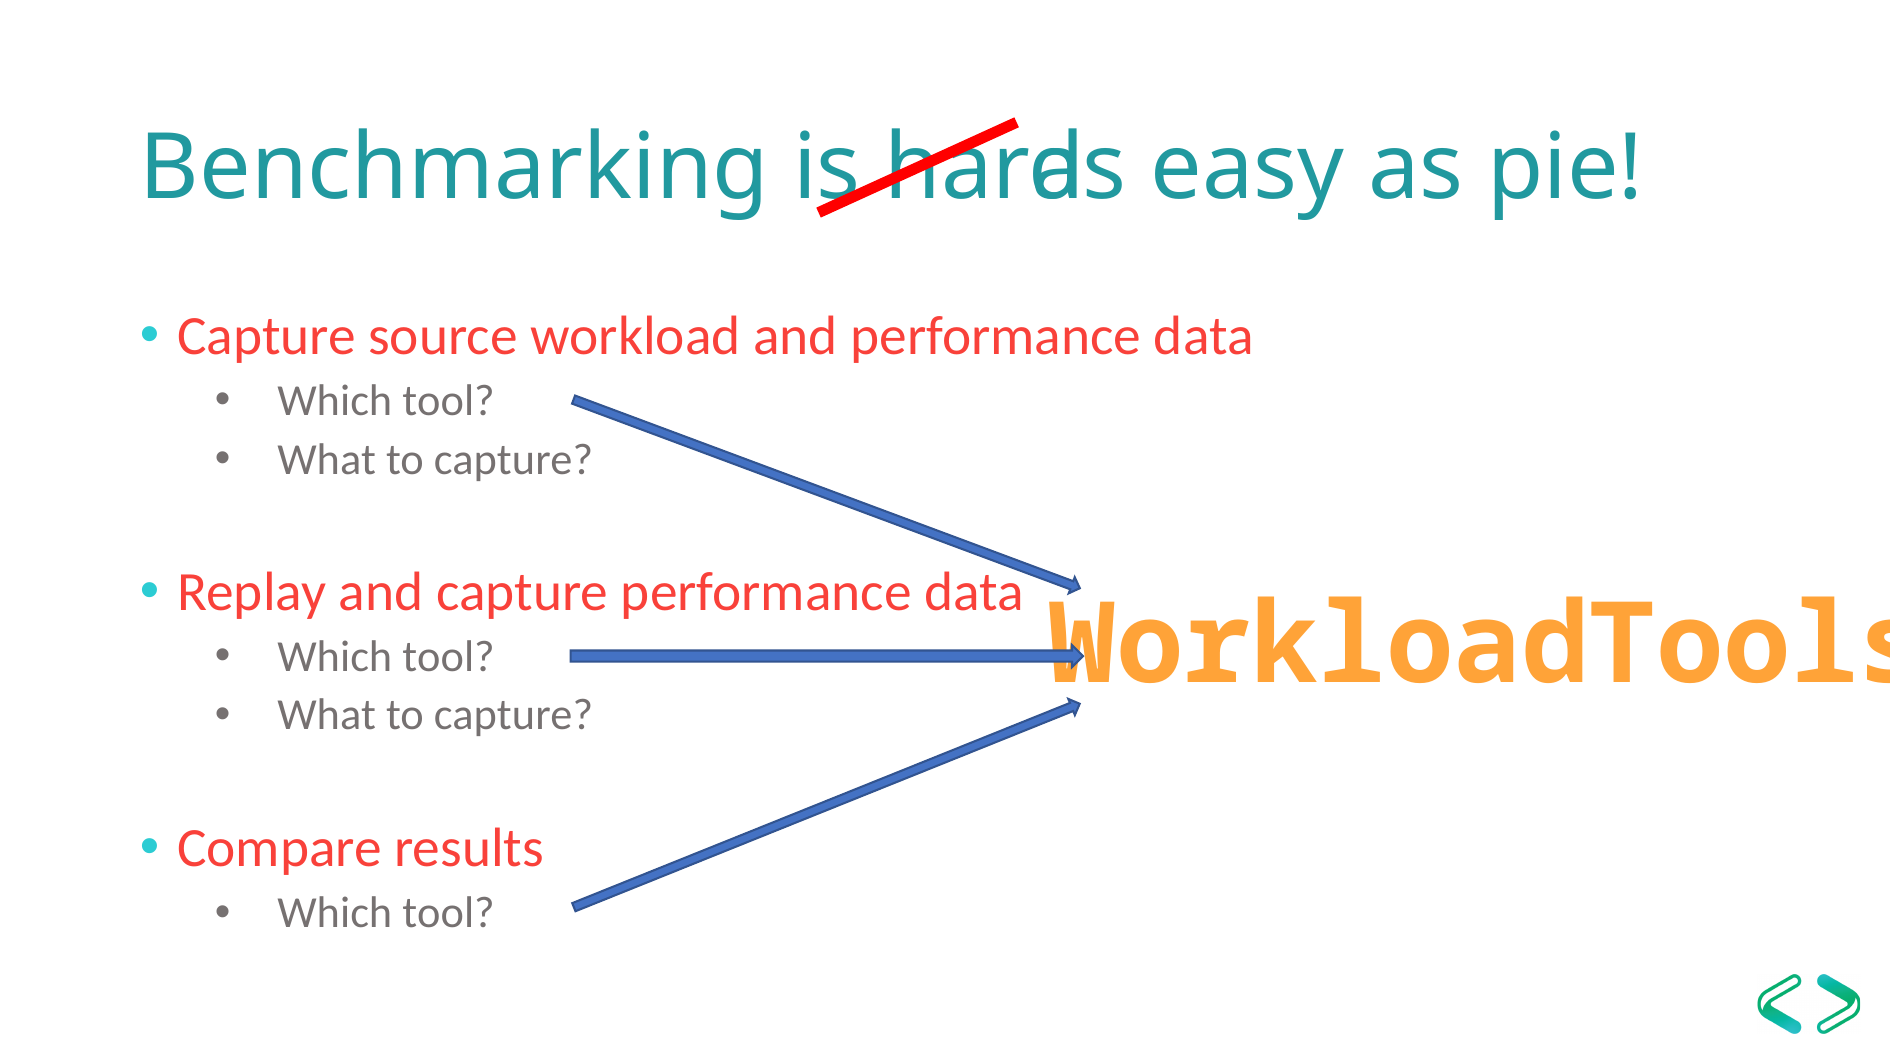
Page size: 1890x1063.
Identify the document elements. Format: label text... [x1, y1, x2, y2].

text_box WorkloadTools [1033, 562, 1890, 713]
text_box as easy as pie! [1016, 99, 1660, 224]
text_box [818, 122, 1017, 213]
text_box [570, 645, 1084, 668]
text_box [572, 395, 1080, 594]
text_box Capture source workload and performance data Which tool? What to capture? Replay and capture performance data Which tool? What to capture? Compare results Which tool? [124, 299, 1850, 1014]
text_box [572, 698, 1080, 912]
text_box Benchmarking is hard [124, 59, 1850, 278]
